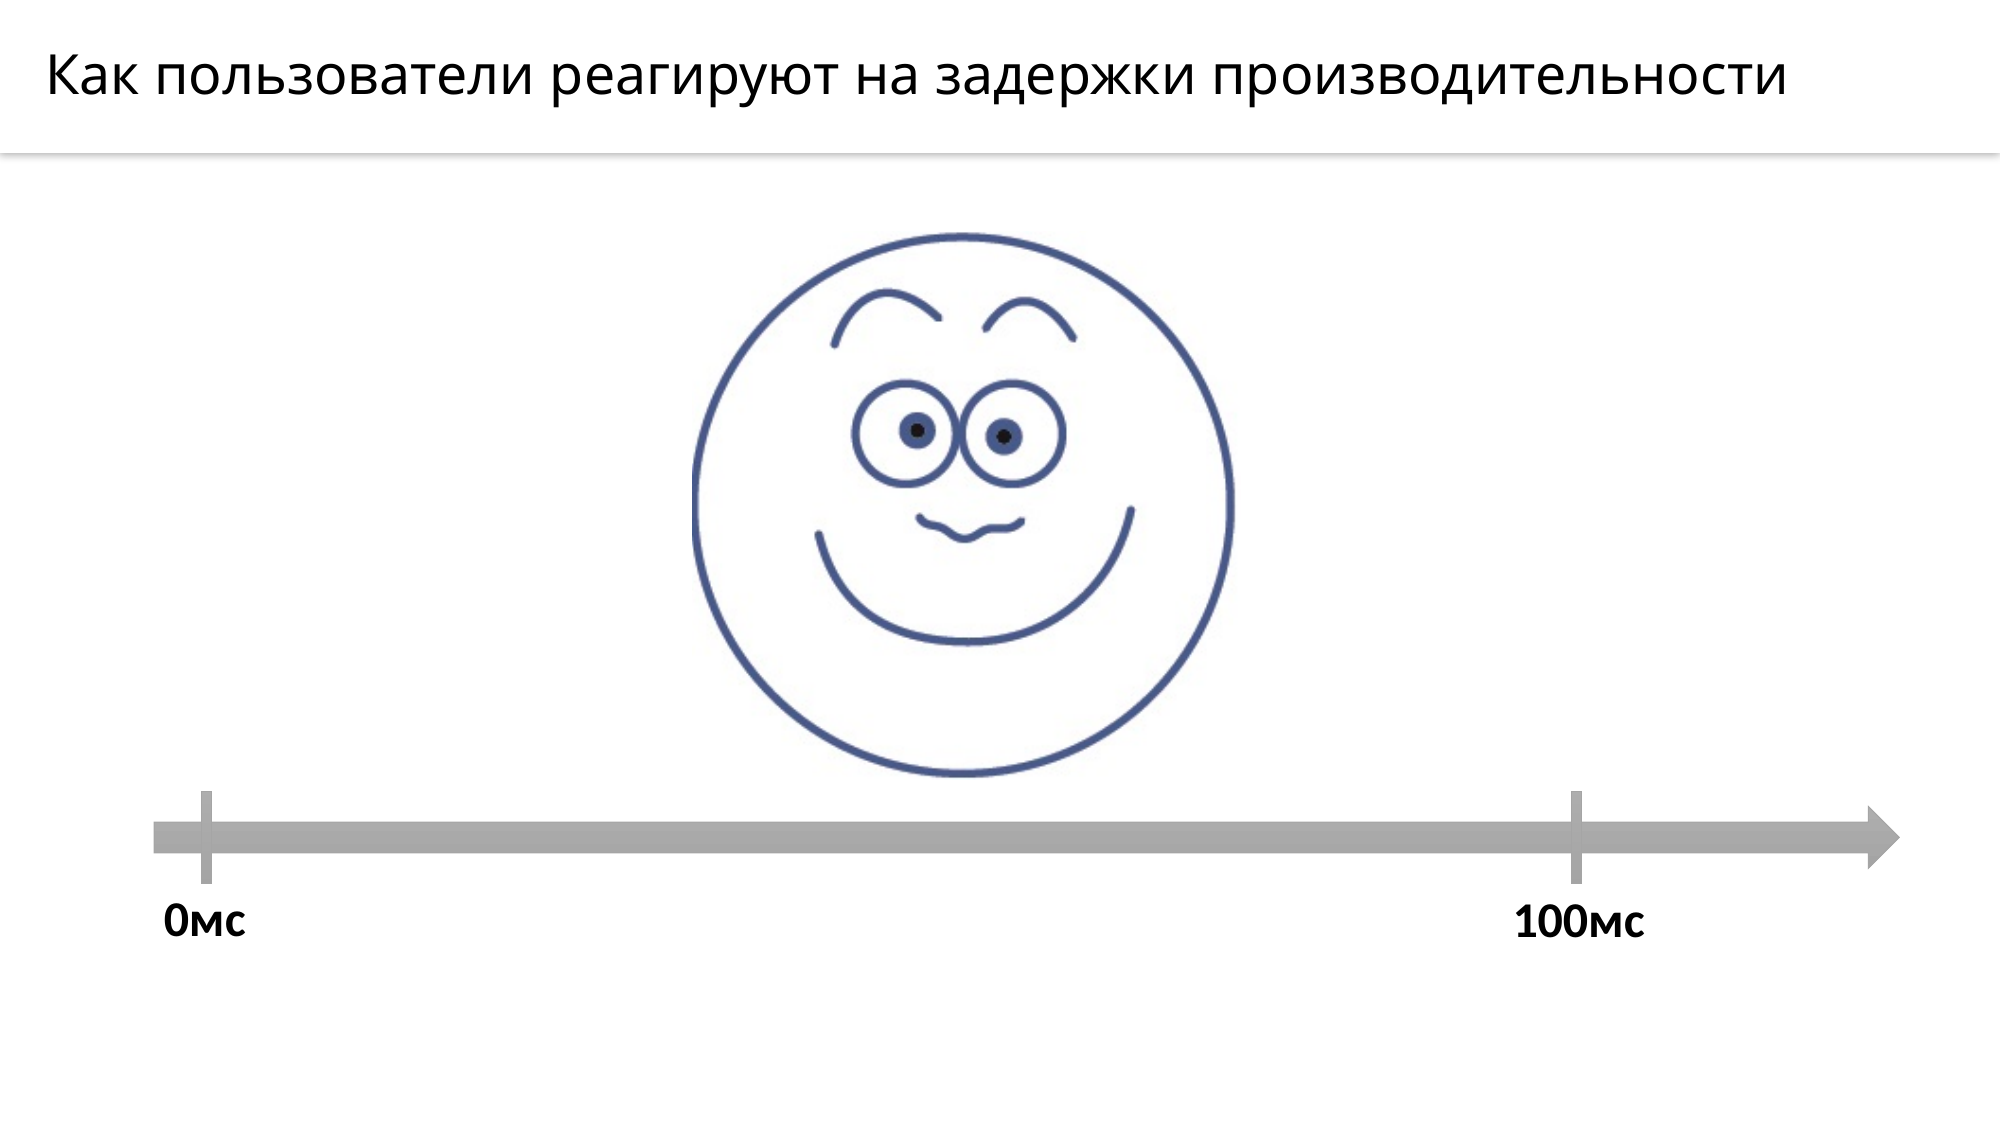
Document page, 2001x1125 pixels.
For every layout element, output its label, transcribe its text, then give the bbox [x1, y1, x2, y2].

text_box [201, 791, 212, 868]
list Как пользователи реагируют на задержки производительности [0, 0, 2000, 153]
picture [692, 231, 1241, 780]
text_box [1571, 791, 1582, 868]
text_box 100мс [1497, 868, 1682, 963]
text_box [1582, 805, 1900, 870]
list 0мс [152, 868, 282, 953]
text_box [212, 821, 1571, 854]
text_box [153, 821, 201, 854]
